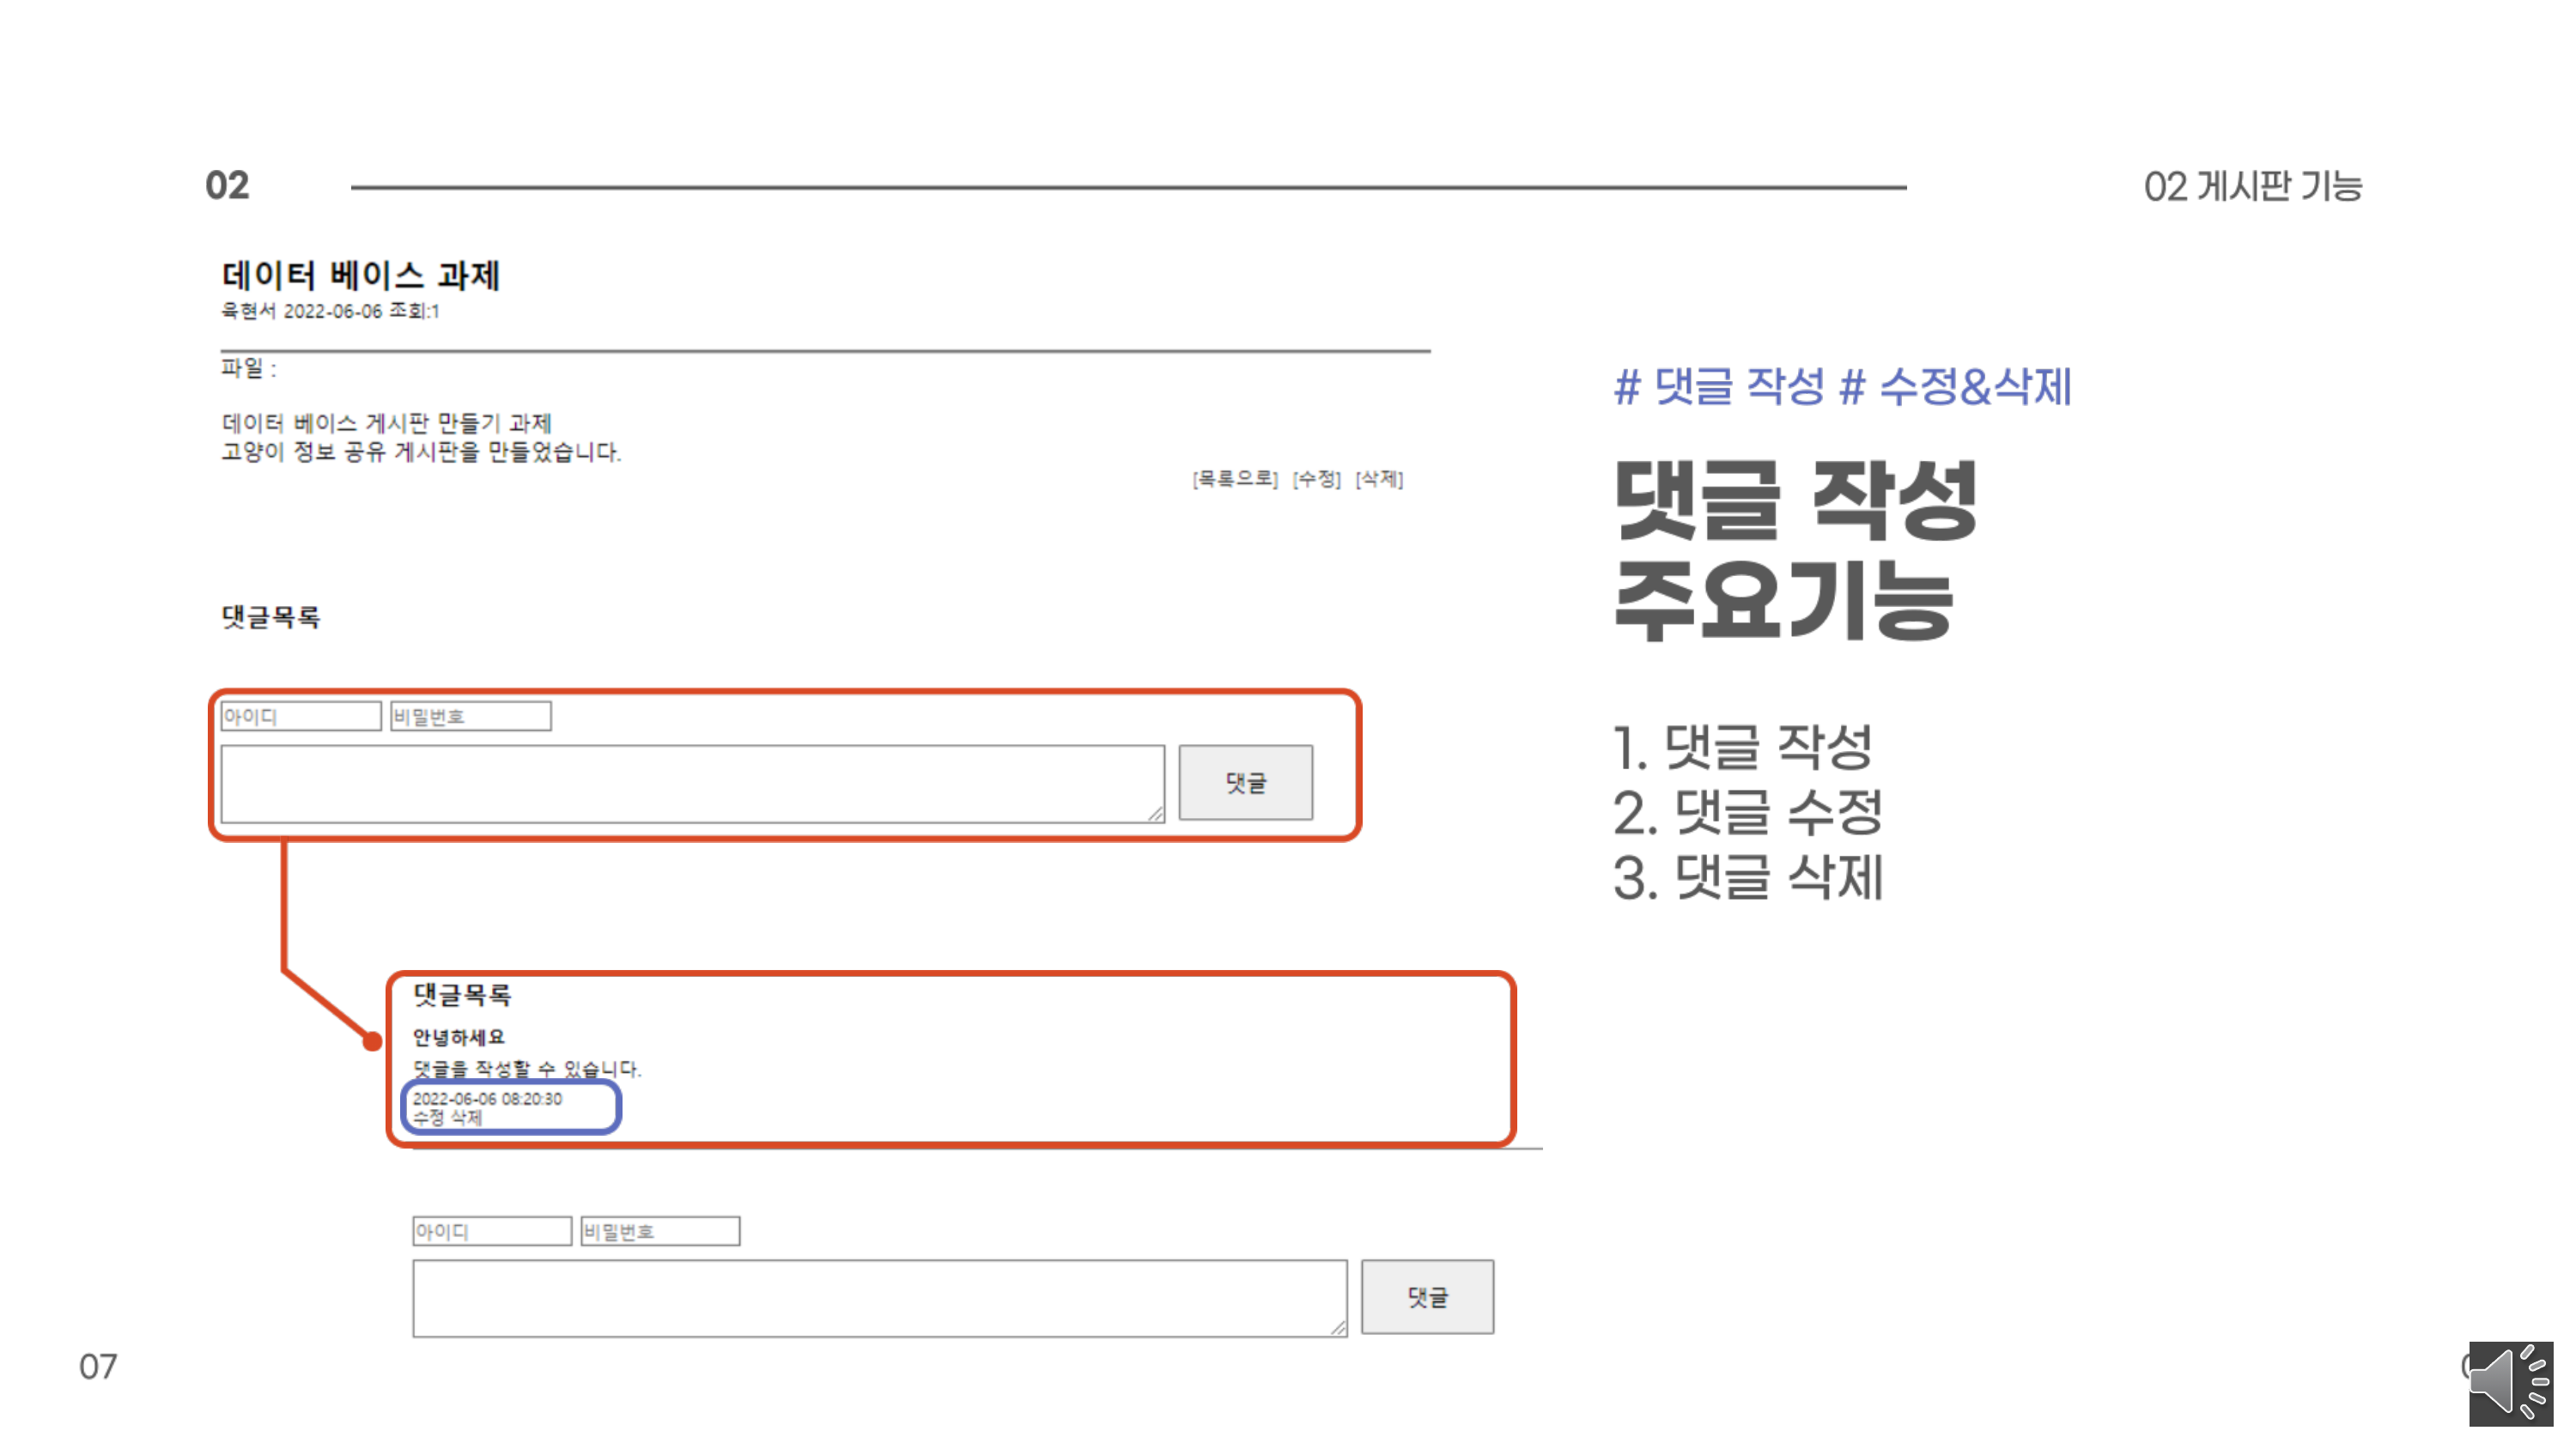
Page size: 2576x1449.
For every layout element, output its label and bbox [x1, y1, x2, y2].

picture [1599, 355, 2093, 685]
picture [1605, 710, 1923, 945]
text_box [386, 969, 1517, 1149]
picture [2454, 1341, 2555, 1428]
text_box [223, 892, 440, 995]
picture [199, 160, 265, 229]
text_box [350, 180, 1907, 197]
picture [1945, 159, 2380, 227]
text_box [208, 688, 1363, 843]
text_box [360, 943, 1543, 1411]
picture [68, 1346, 133, 1403]
text_box [156, 257, 1544, 1058]
text_box [399, 1078, 623, 1137]
